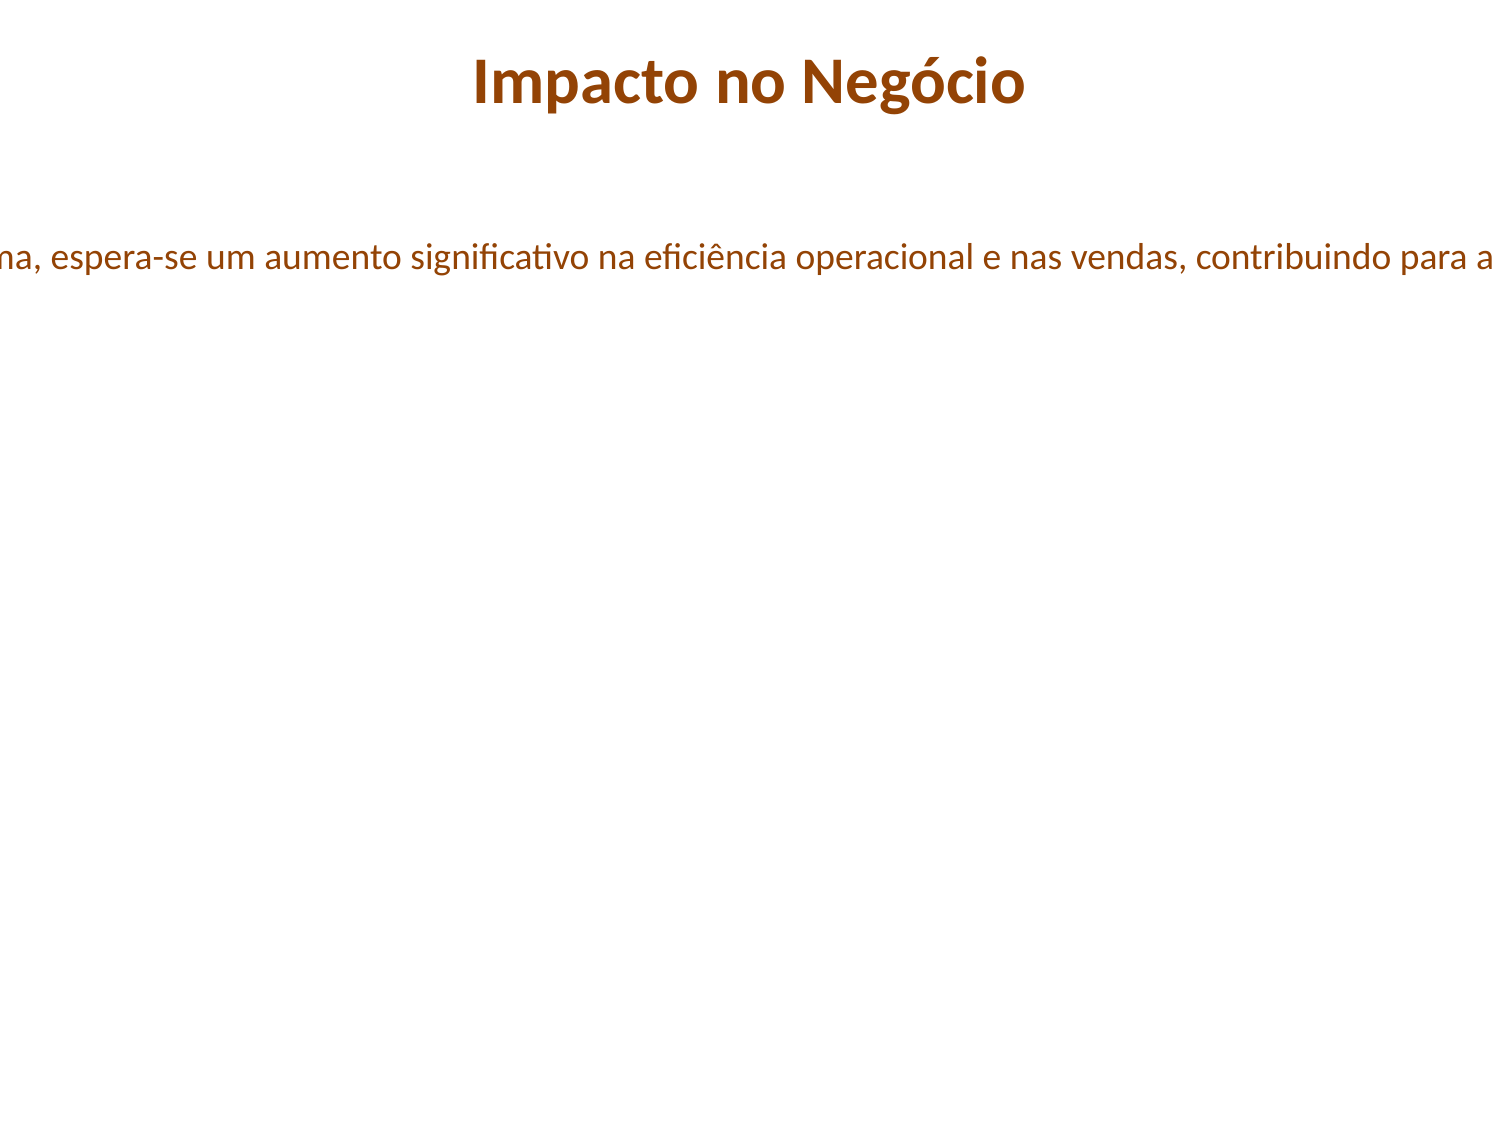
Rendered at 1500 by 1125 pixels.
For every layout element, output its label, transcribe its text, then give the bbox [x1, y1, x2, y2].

text_box Impacto no Negócio [458, 29, 1042, 125]
text_box Com a implementação do novo sistema, espera-se um aumento significativo na eficiência operacional e nas vendas, contribuindo para a retomada do crescimento da receita. [0, 224, 1500, 285]
